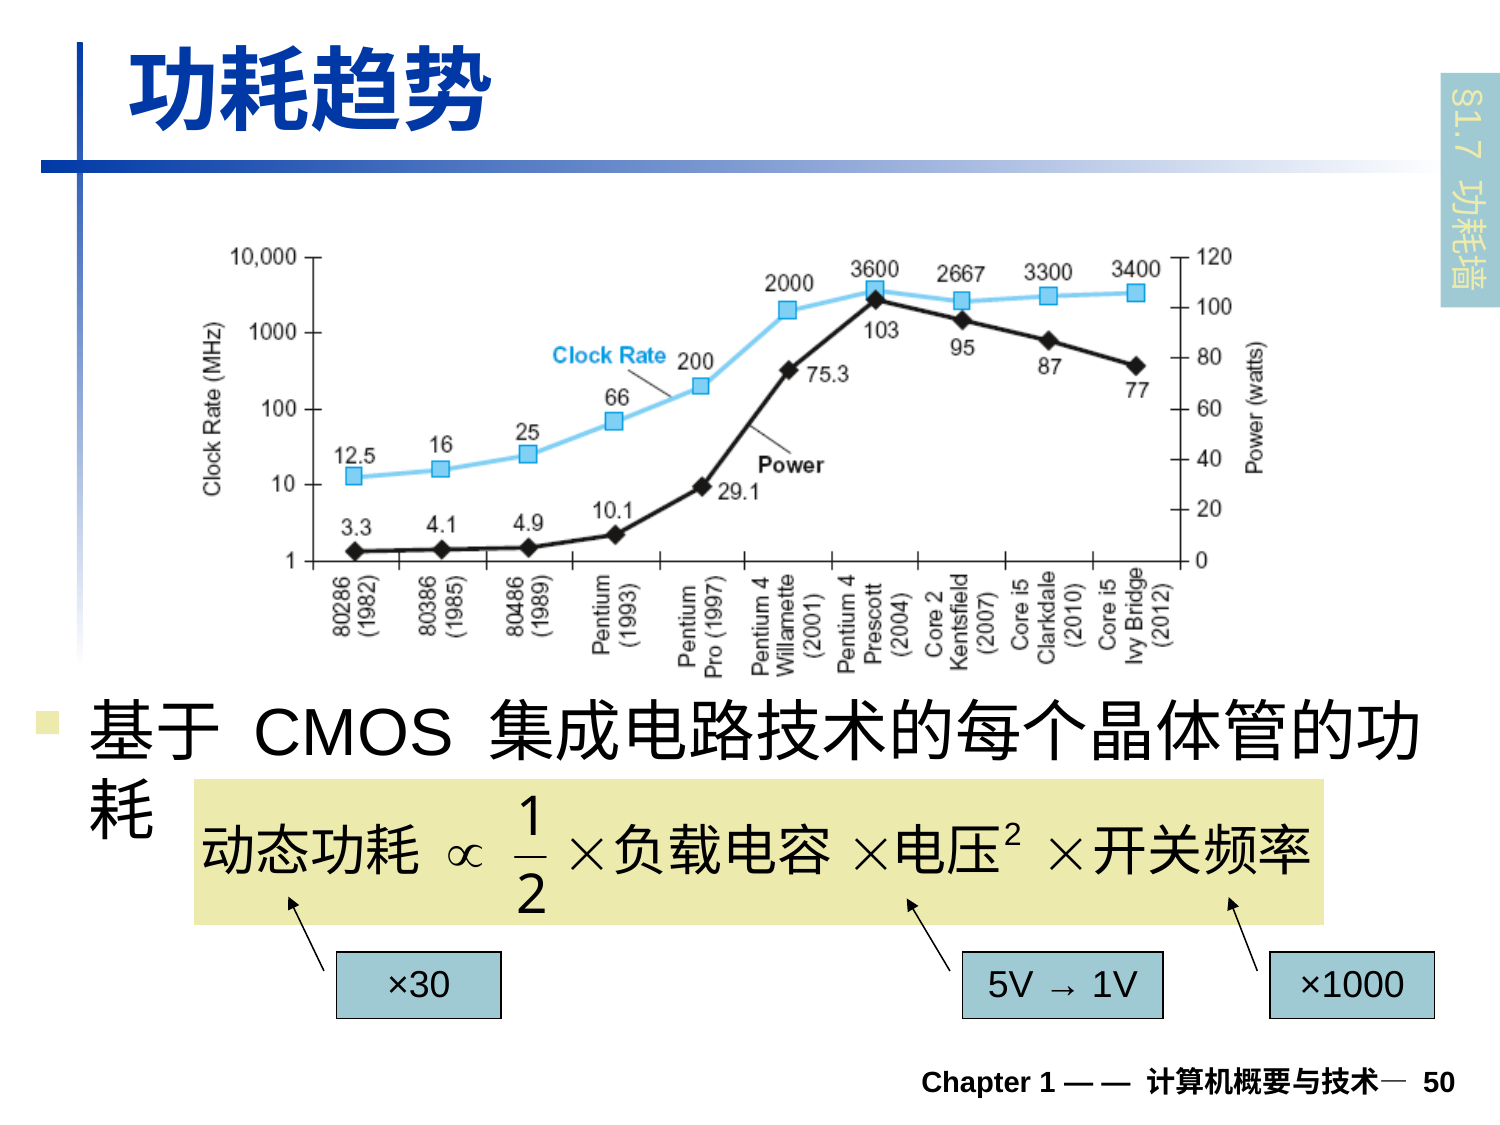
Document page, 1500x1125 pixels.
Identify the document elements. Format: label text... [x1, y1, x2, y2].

title 功耗趋势 [112, 23, 1468, 149]
text_box ×1000 [1269, 952, 1435, 1019]
list 基于 CMOS 集成电路技术的每个晶体管的功耗 [17, 680, 1500, 787]
text_box 5V → 1V [962, 952, 1164, 1019]
text_box §1.7 功耗墙 [1440, 72, 1500, 308]
footer Chapter 1 — — 计算机概要与技术— 50 [277, 1046, 1471, 1106]
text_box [193, 778, 1325, 926]
picture [182, 207, 1317, 695]
text_box ×30 [336, 952, 502, 1019]
